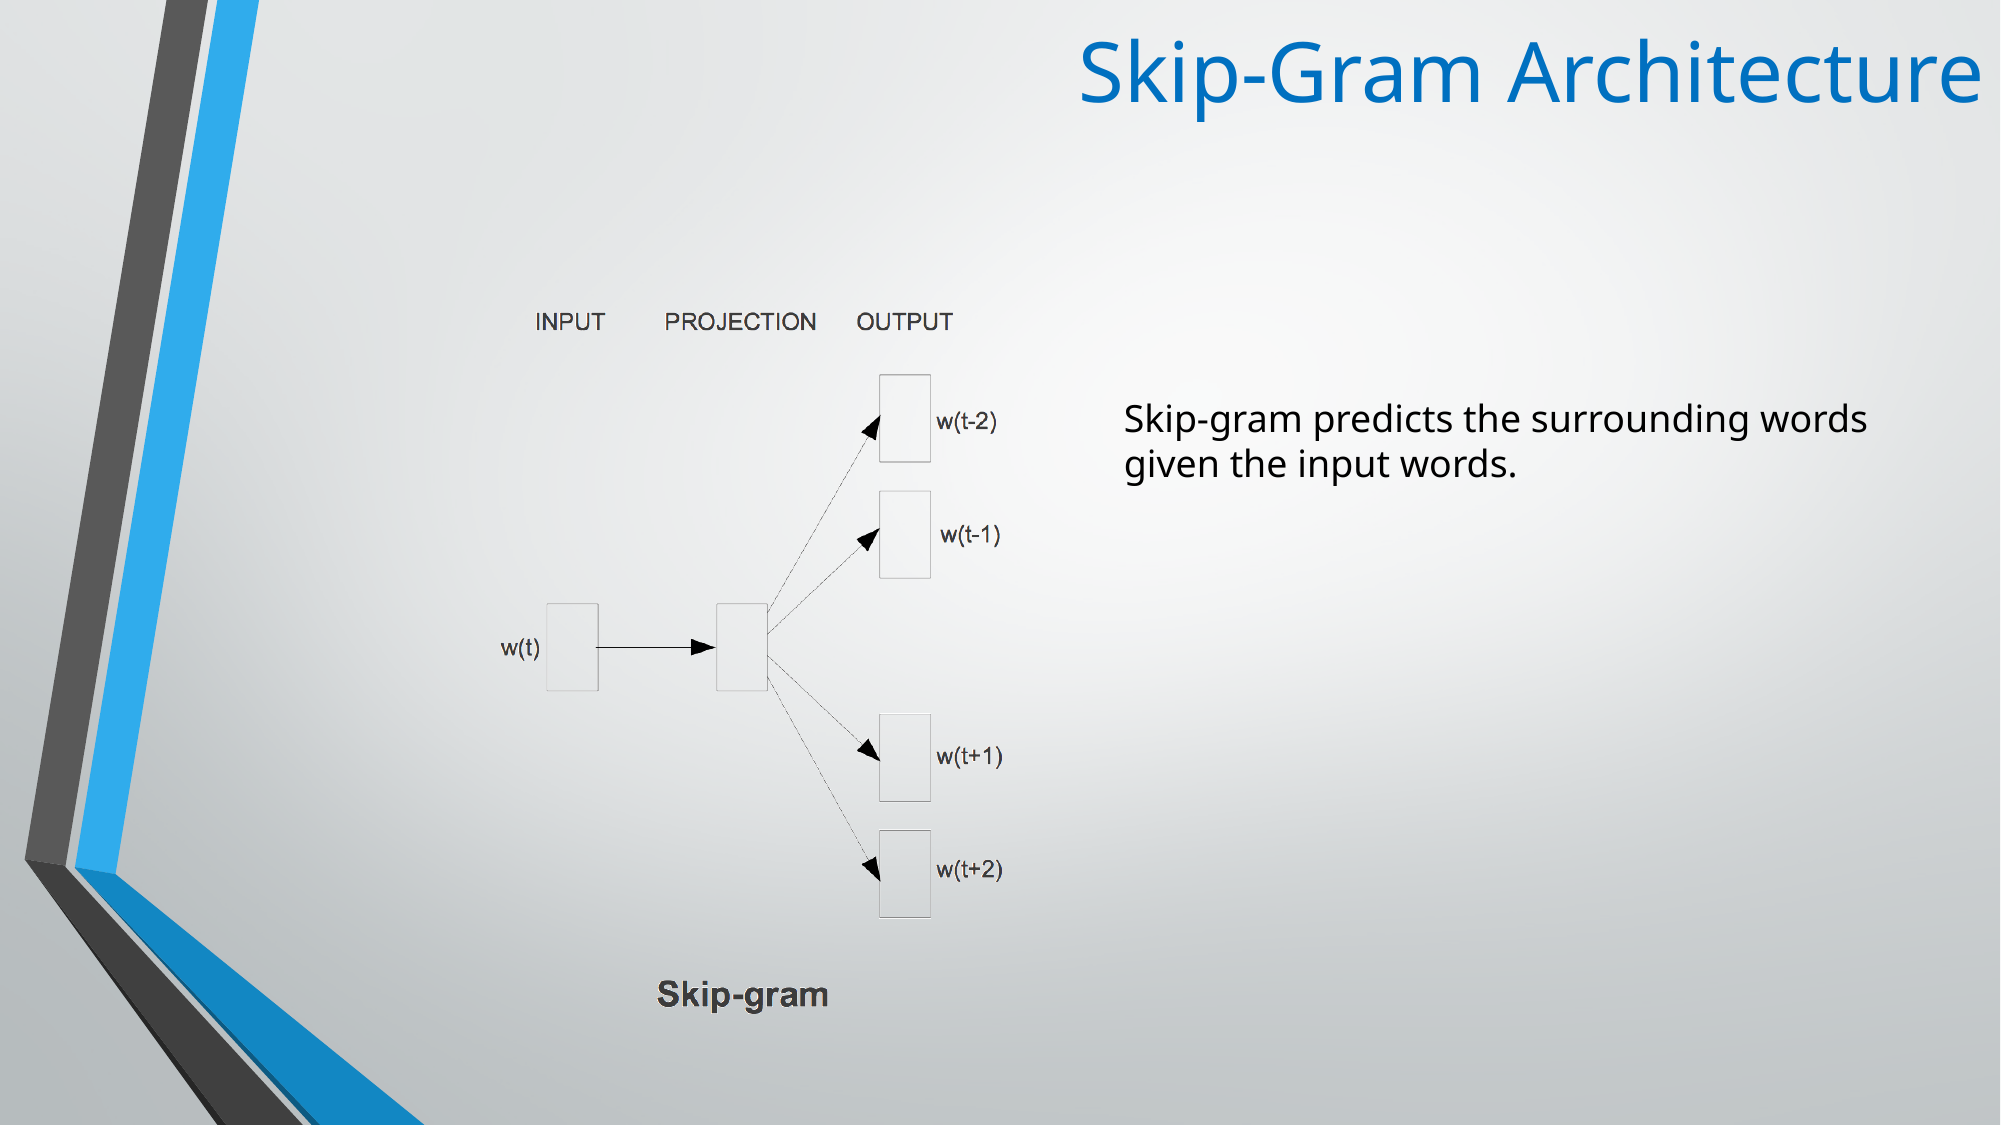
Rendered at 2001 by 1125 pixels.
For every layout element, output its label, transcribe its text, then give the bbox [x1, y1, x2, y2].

picture [477, 285, 1048, 1053]
title Skip-Gram Architecture [356, 0, 2000, 213]
text_box Skip-gram predicts the surrounding words given the input words. [1109, 387, 1884, 493]
